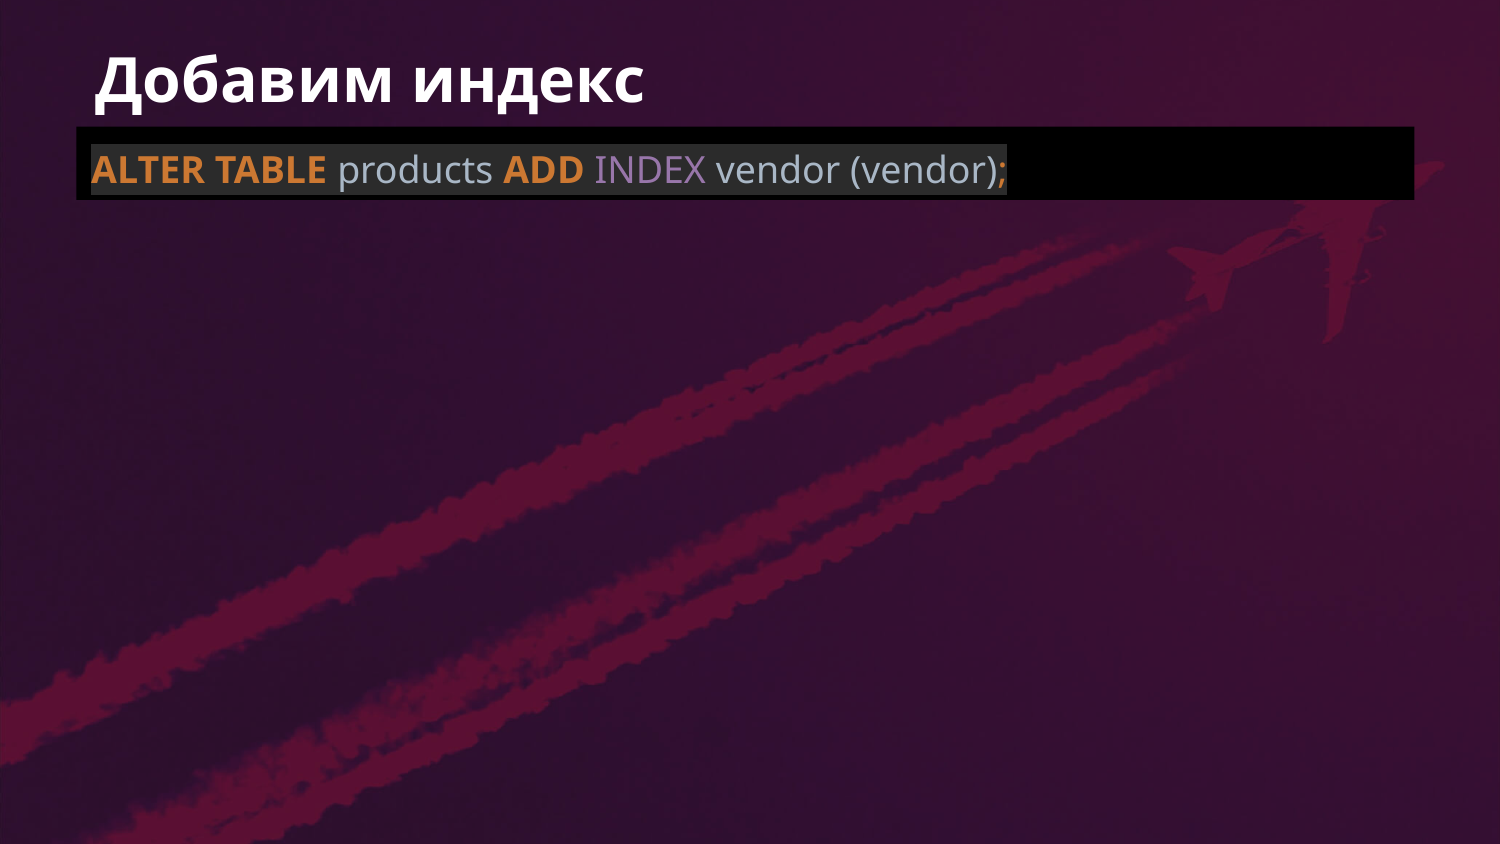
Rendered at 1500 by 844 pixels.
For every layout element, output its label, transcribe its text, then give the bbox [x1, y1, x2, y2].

text_box ALTER TABLE products ADD INDEX vendor (vendor); [76, 126, 1415, 200]
title Добавим индекс [80, 25, 1447, 143]
picture [0, 0, 1500, 844]
